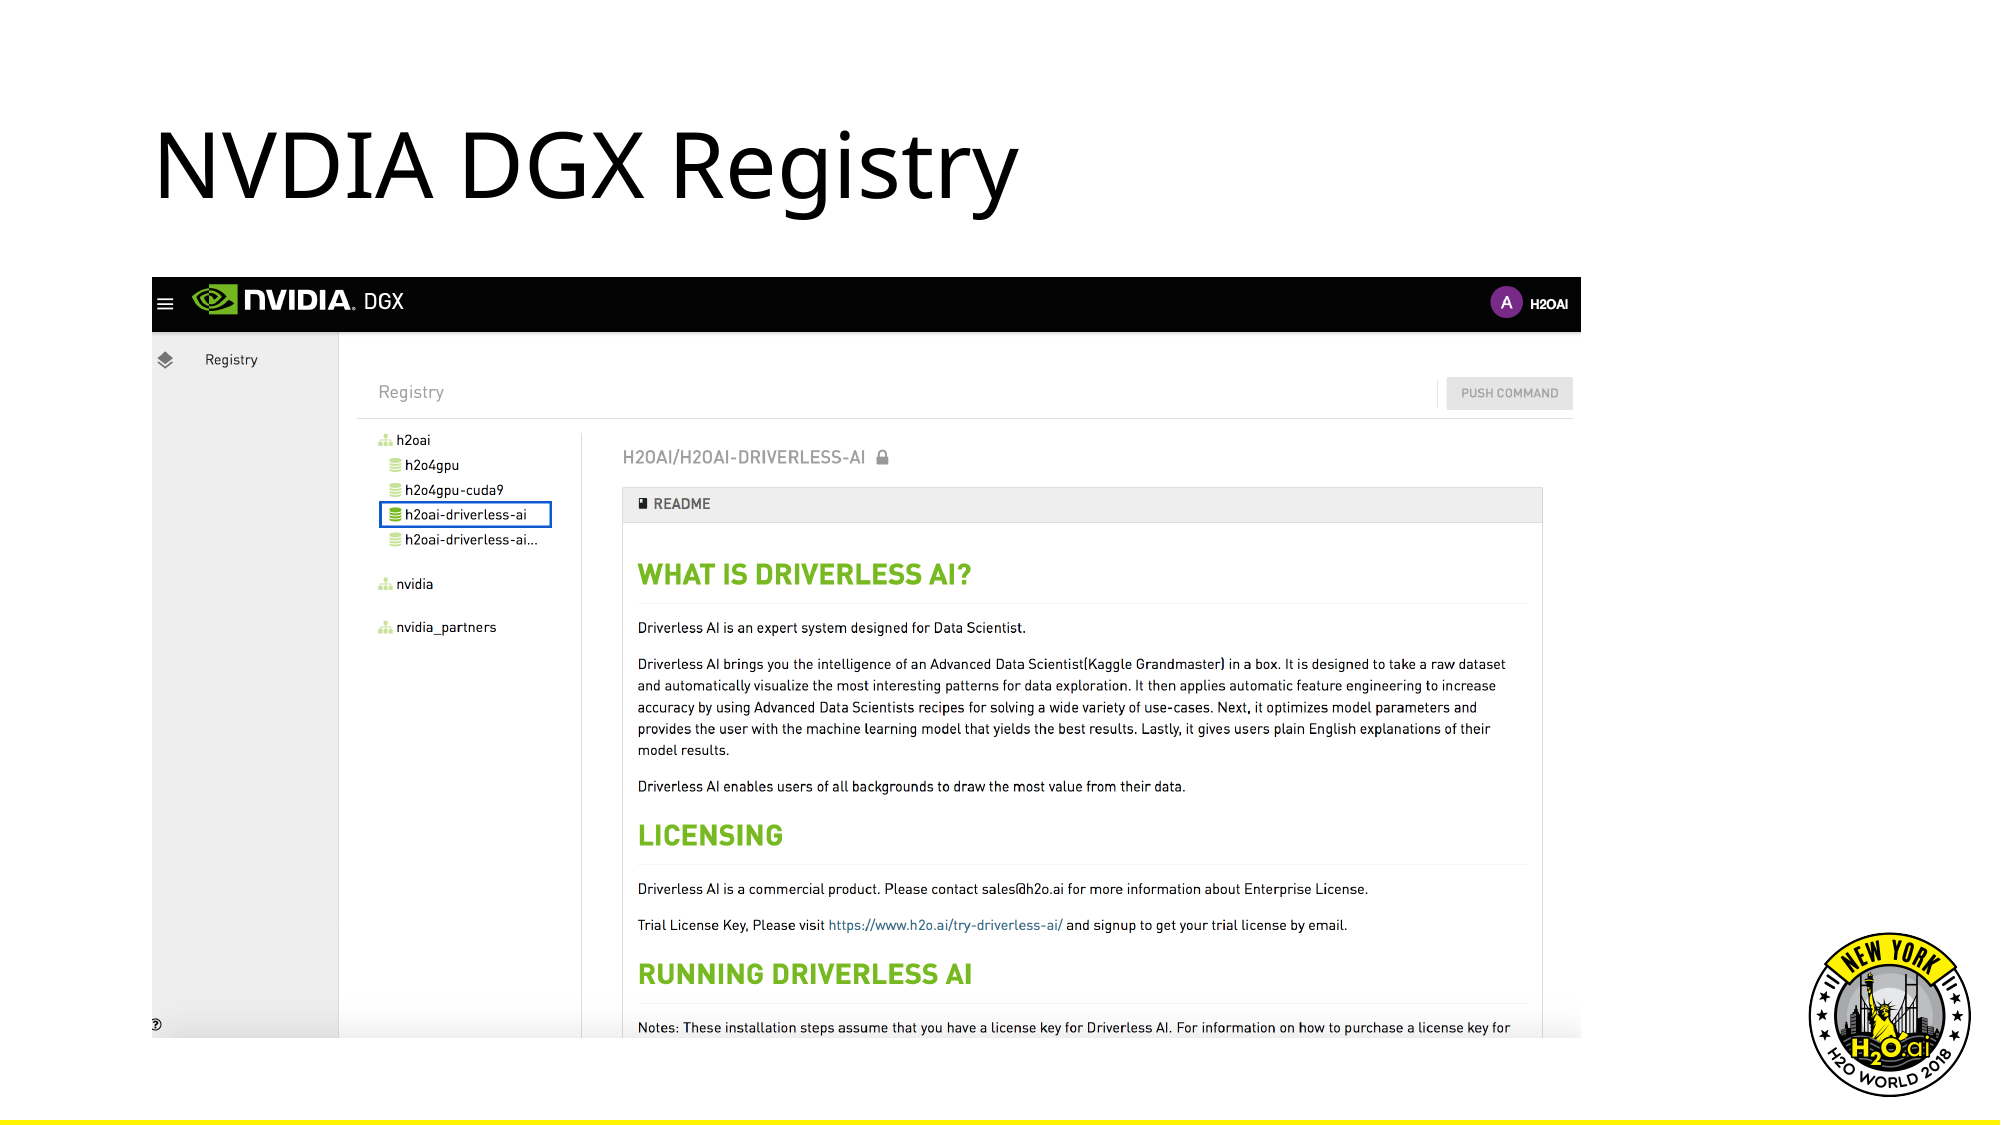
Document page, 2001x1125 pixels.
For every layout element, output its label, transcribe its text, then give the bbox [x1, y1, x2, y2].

picture [152, 277, 1581, 1038]
title NVDIA DGX Registry [137, 59, 1863, 278]
picture [1807, 932, 1973, 1098]
